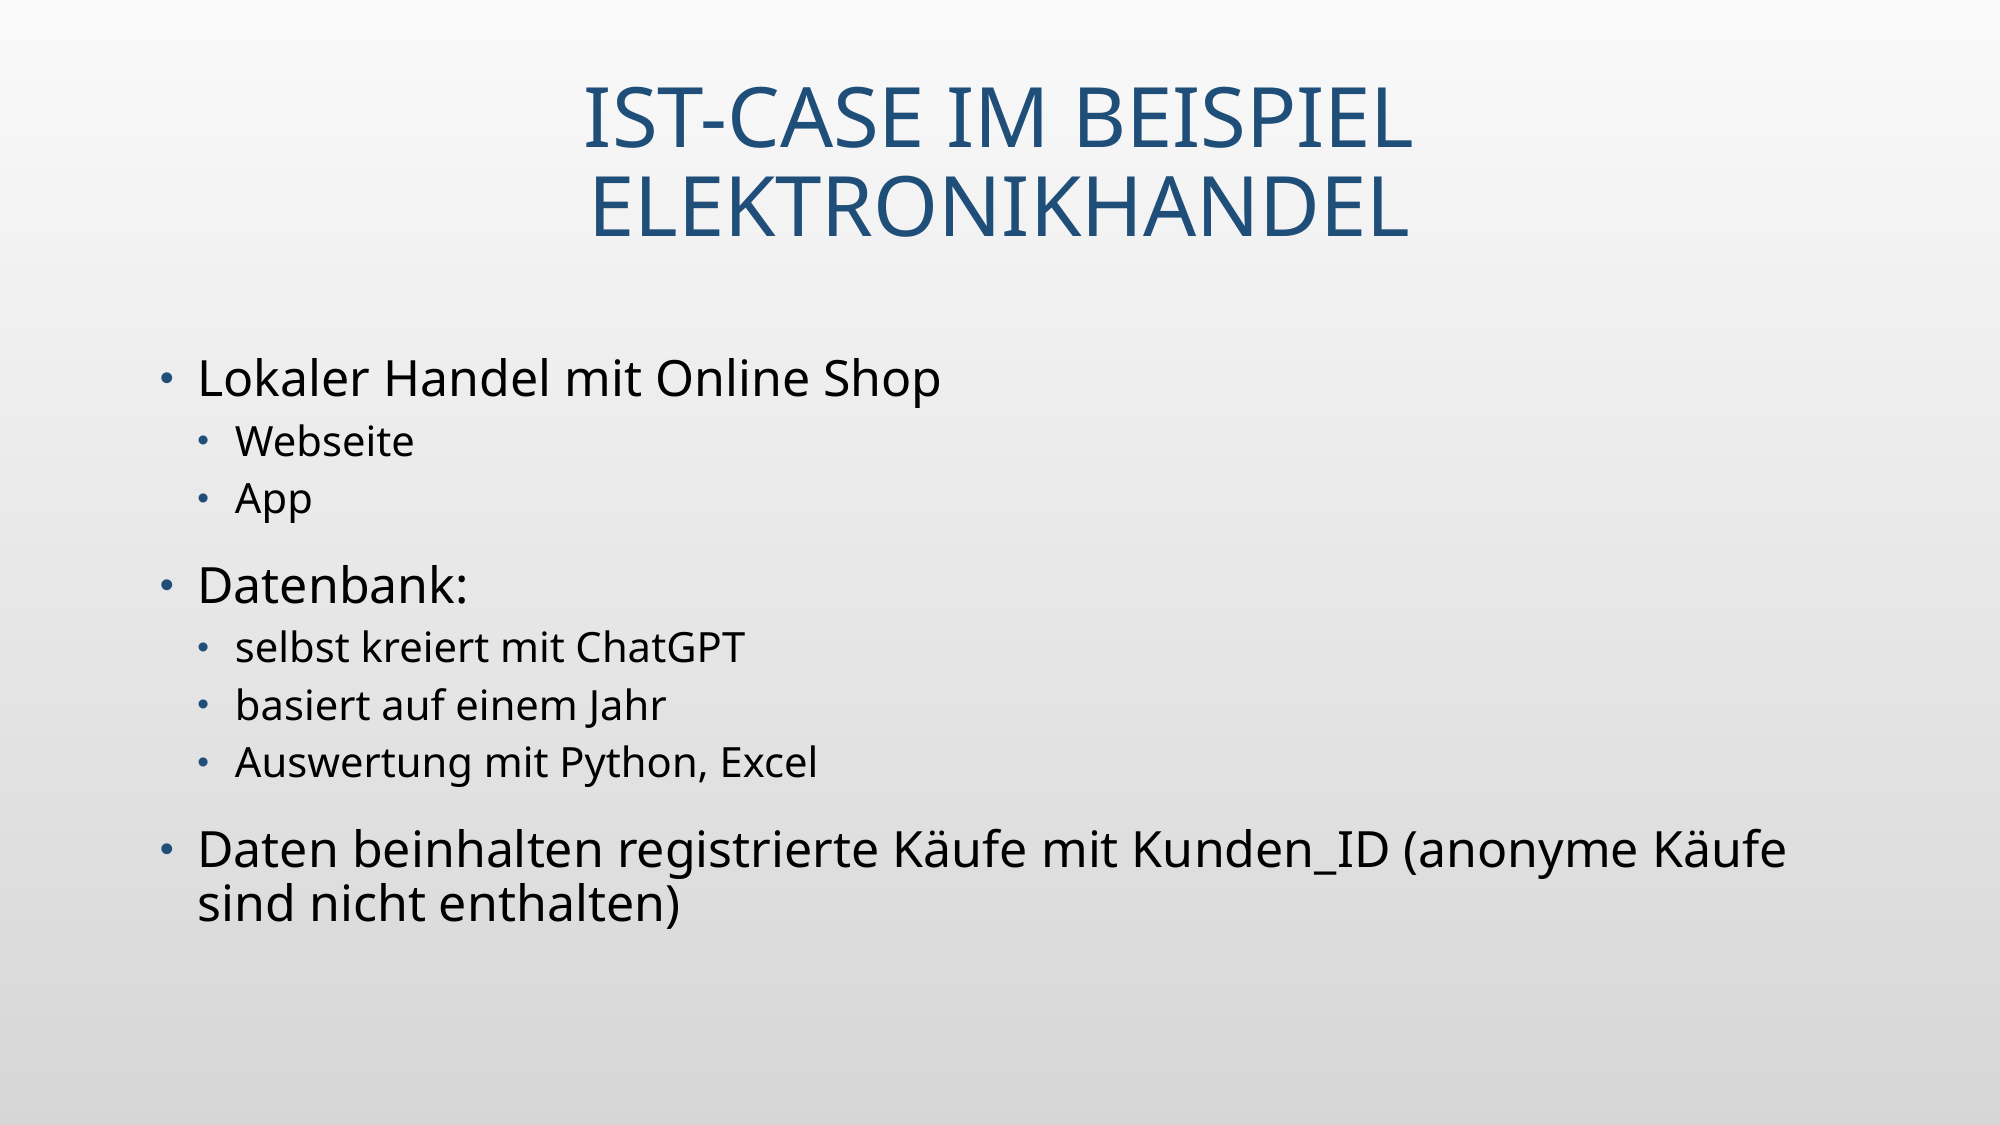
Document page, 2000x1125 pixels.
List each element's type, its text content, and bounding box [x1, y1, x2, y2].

title Ist-Case im Beispiel Elektronikhandel [199, 45, 1800, 263]
list Lokaler Handel mit Online Shop Webseite App Datenbank: selbst kreiert mit ChatGPT basiert auf einem Jahr Auswertung mit Python, Excel Daten beinhalten registrierte Käufe mit Kunden_ID (anonyme Käufe sind nicht enthalten) [137, 346, 1892, 1059]
